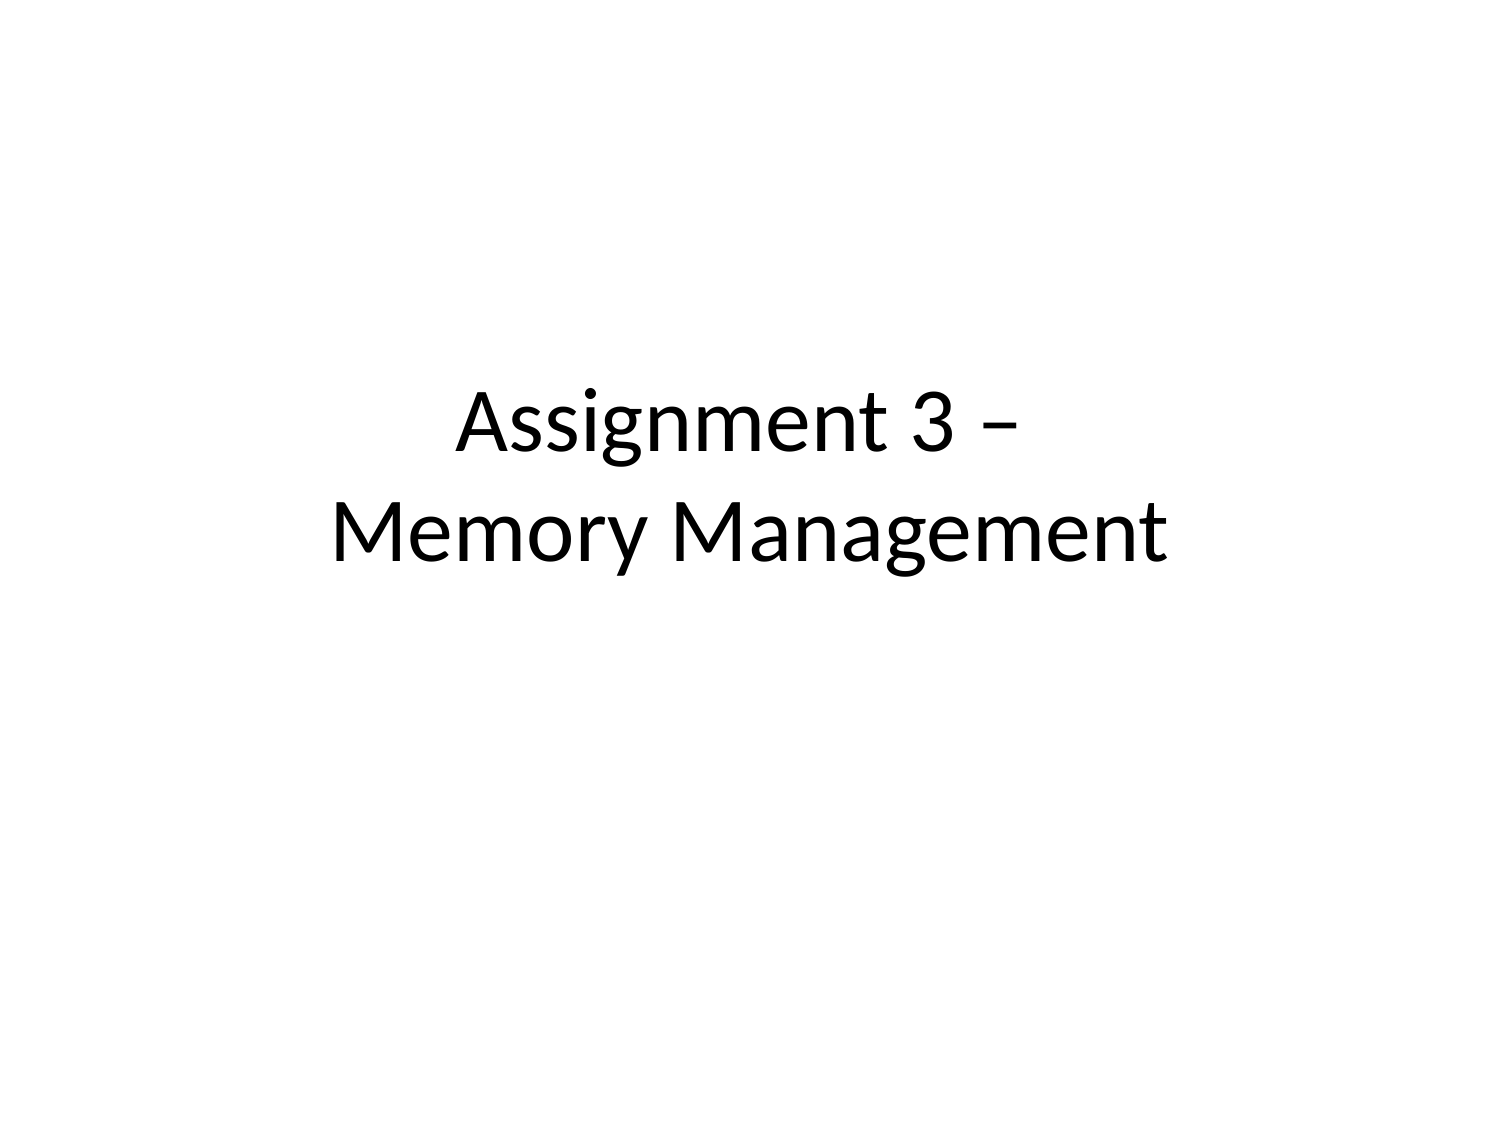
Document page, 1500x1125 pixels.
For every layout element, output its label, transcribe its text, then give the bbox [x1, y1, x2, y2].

title Assignment 3 – Memory Management [112, 349, 1388, 591]
